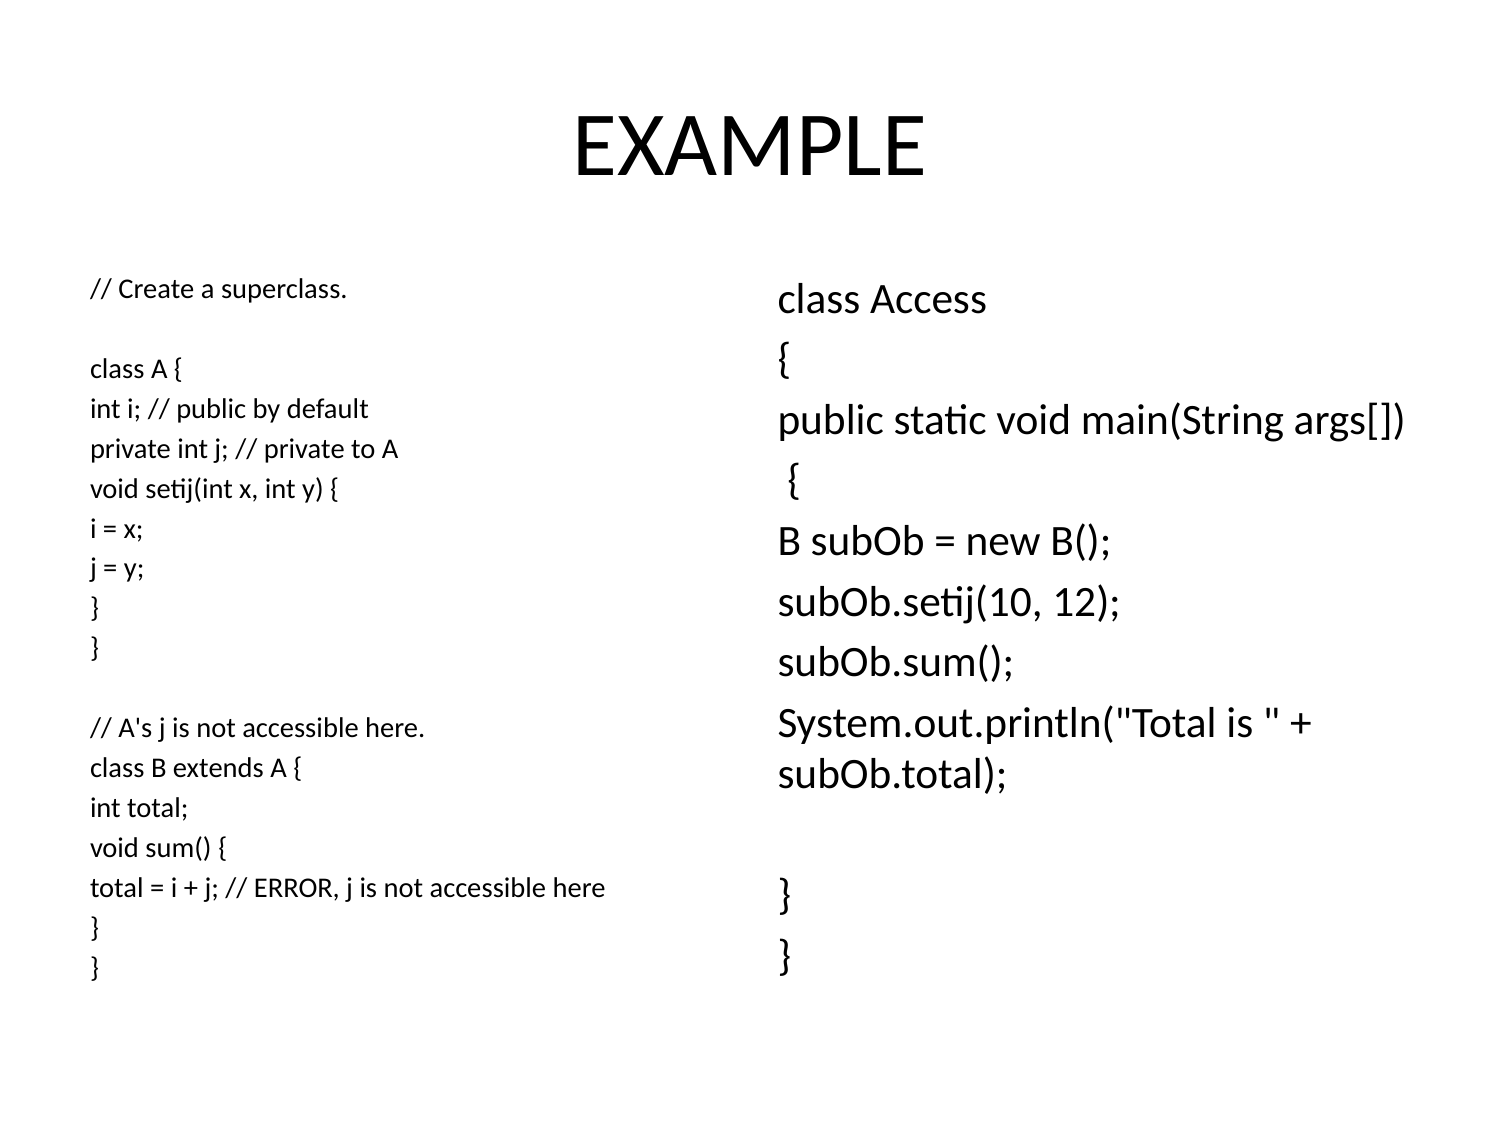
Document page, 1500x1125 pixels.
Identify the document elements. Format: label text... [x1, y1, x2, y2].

list // Create a superclass. class A { int i; // public by default private int j; // private to A void setij(int x, int y) { i = x; j = y; } } // A's j is not accessible here. class B extends A { int total; void sum() { total = i + j; // ERROR, j is not accessible here } } [75, 262, 738, 1005]
list class Access { public static void main(String args[]) { B subOb = new B(); subOb.setij(10, 12); subOb.sum(); System.out.println("Total is " + subOb.total); } } [762, 262, 1425, 1005]
title EXAMPLE [75, 45, 1425, 233]
